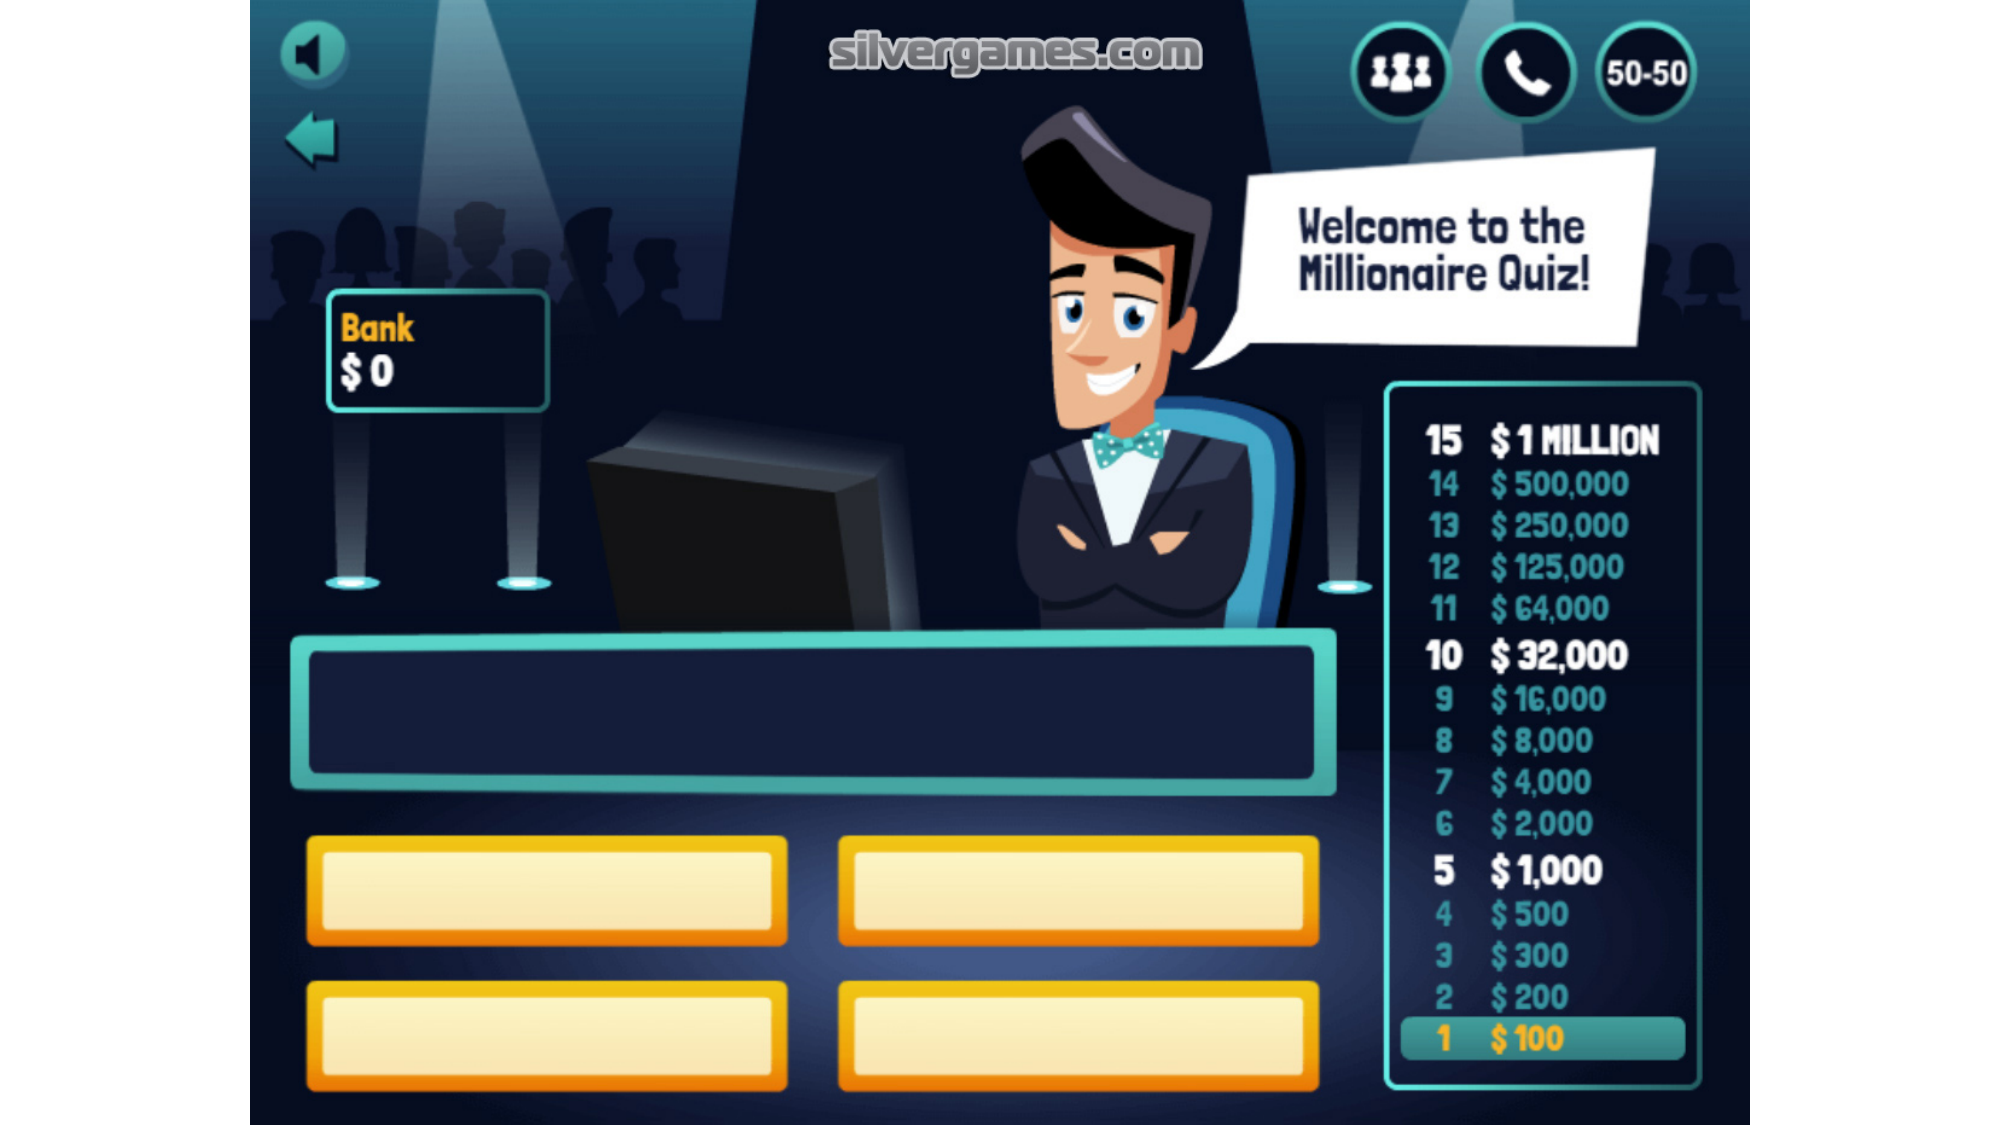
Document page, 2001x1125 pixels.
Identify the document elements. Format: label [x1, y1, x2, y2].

picture [250, 0, 1750, 1125]
